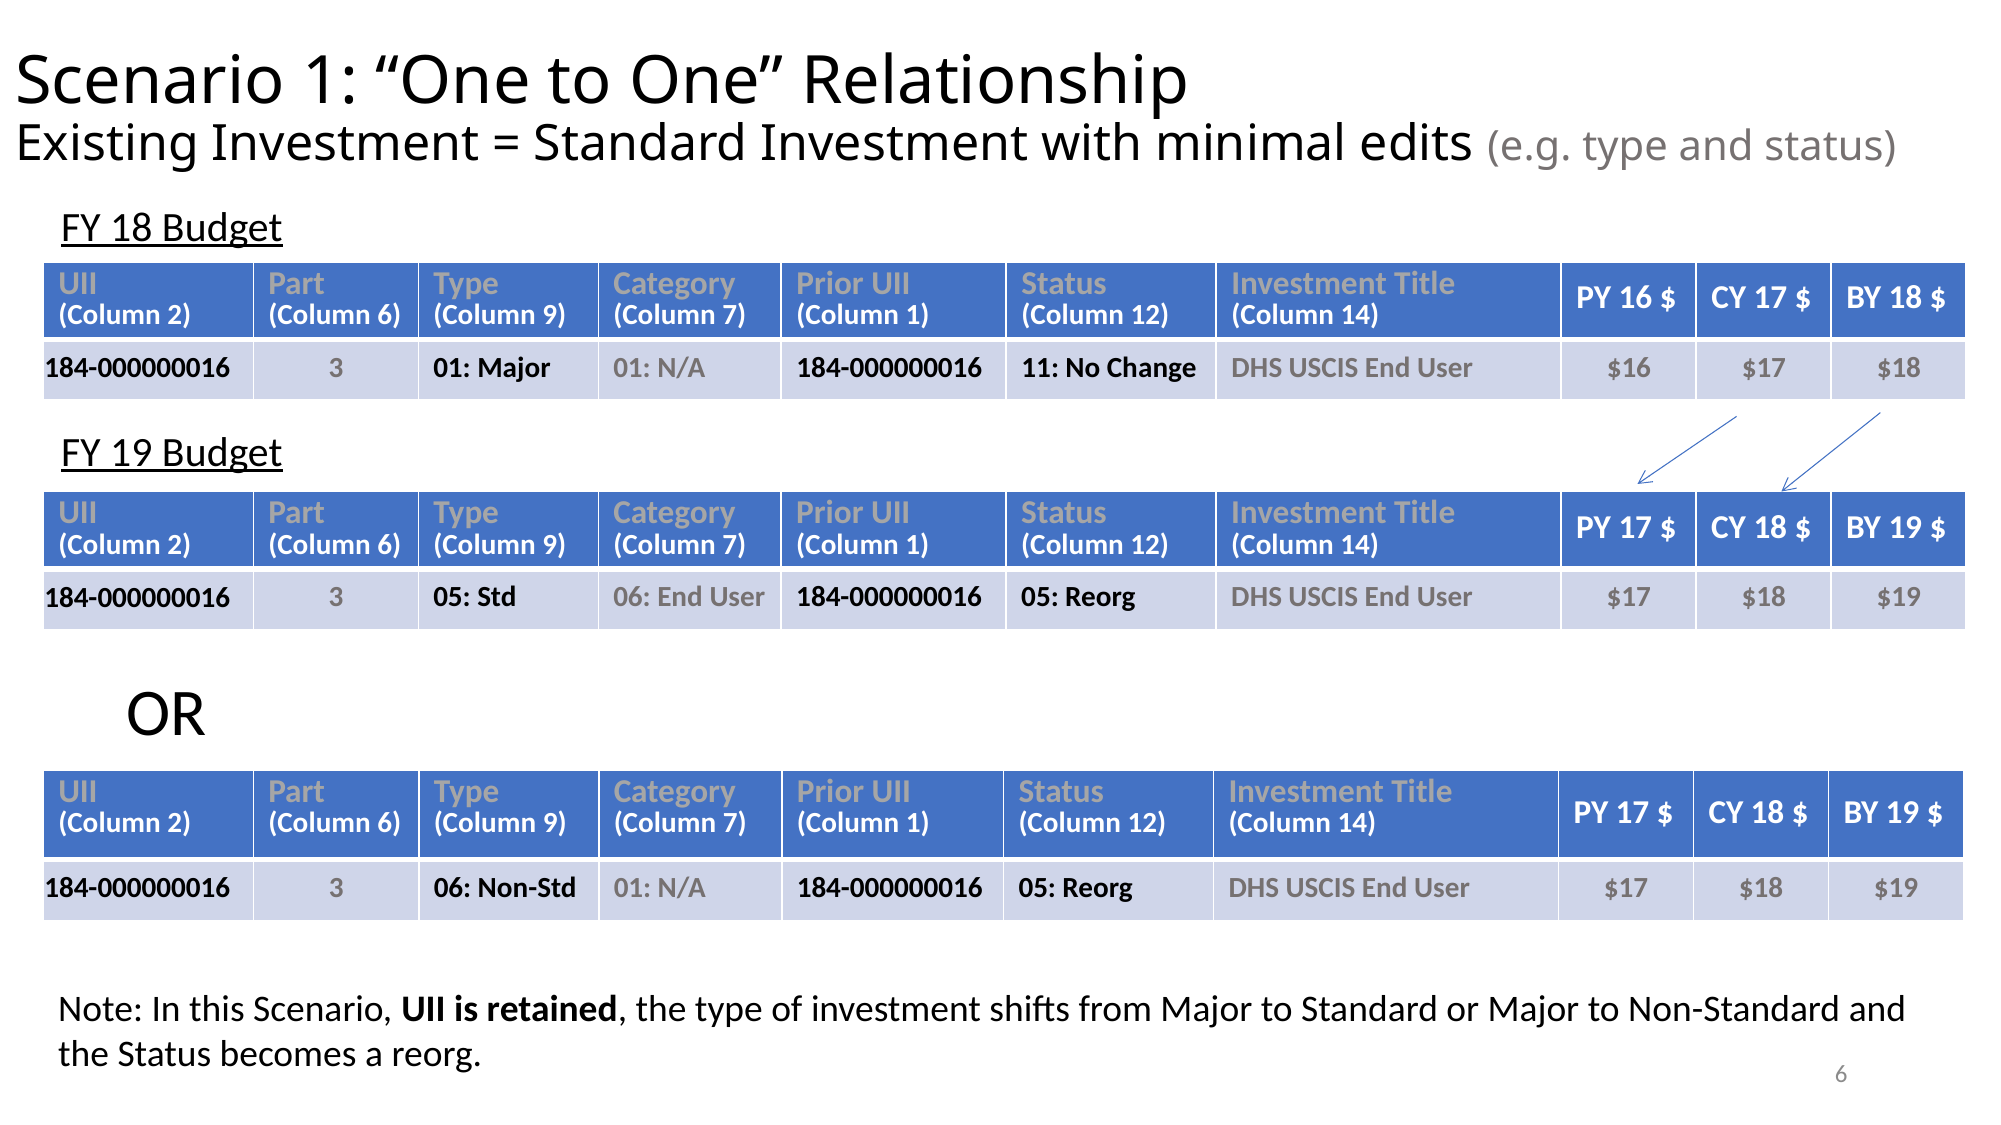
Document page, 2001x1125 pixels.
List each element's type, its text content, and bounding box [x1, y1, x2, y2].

table_header Prior UII (Column 1) [782, 263, 1005, 337]
table_cell 01: N/A [600, 862, 781, 920]
text_box FY 19 Budget [46, 428, 406, 491]
table_header PY 17 $ [1559, 771, 1693, 857]
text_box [1637, 416, 1737, 484]
table_header CY 18 $ [1697, 492, 1830, 566]
table_cell 3 [254, 342, 418, 399]
table_header CY 17 $ [1697, 263, 1830, 337]
title Scenario 1: “One to One” Relationship Existing Investment = Standard Investment with minimal edits (e.g. type and status) [0, 15, 2000, 203]
table_cell $18 [1697, 572, 1830, 629]
table_header Category (Column 7) [599, 492, 780, 566]
table_cell 11: No Change [1007, 342, 1215, 399]
text_box Note: In this Scenario, UII is retained, the type of investment shifts from Major to Standard or Major to Non-Standard and the Status becomes a reorg. [43, 976, 1967, 1094]
table_header CY 18 $ [1694, 771, 1828, 857]
table_header BY 18 $ [1832, 263, 1965, 337]
table_header BY 19 $ [1832, 492, 1965, 566]
table_cell 05: Std [419, 572, 598, 629]
table_cell 01: N/A [599, 342, 780, 399]
table_cell $19 [1832, 572, 1965, 629]
table_cell 184-000000016 [44, 342, 253, 399]
table_cell 3 [254, 862, 418, 920]
table_cell 05: Reorg [1004, 862, 1213, 920]
table_header PY 17 $ [1562, 492, 1695, 566]
table_header Type (Column 9) [419, 492, 598, 566]
text_box OR [111, 661, 226, 756]
table_cell 184-000000016 [782, 572, 1005, 629]
table_cell $17 [1559, 862, 1693, 920]
table_cell 06: End User [599, 572, 780, 629]
table_cell $16 [1562, 342, 1695, 399]
table_header Investment Title (Column 14) [1217, 492, 1560, 566]
table_cell $18 [1694, 862, 1828, 920]
table_header BY 19 $ [1829, 771, 1963, 857]
table_header PY 16 $ [1562, 263, 1695, 337]
table_cell 184-000000016 [44, 862, 253, 920]
table_header Status (Column 12) [1007, 492, 1215, 566]
table_header UII (Column 2) [44, 263, 253, 337]
table_cell 184-000000016 [782, 342, 1005, 399]
table_cell DHS USCIS End User [1217, 342, 1560, 399]
table_cell $19 [1829, 862, 1963, 920]
table_header Type (Column 9) [419, 263, 598, 337]
table_header Investment Title (Column 14) [1214, 771, 1558, 857]
table_header Status (Column 12) [1004, 771, 1213, 857]
table_header Prior UII (Column 1) [783, 771, 1003, 857]
table_header UII (Column 2) [44, 771, 253, 857]
table_header Type (Column 9) [420, 771, 598, 857]
table_cell $18 [1832, 342, 1965, 399]
table_header Status (Column 12) [1007, 263, 1215, 337]
table_header UII (Column 2) [44, 492, 253, 566]
table_header Part (Column 6) [254, 492, 418, 566]
table_header Category (Column 7) [599, 263, 780, 337]
table_header Category (Column 7) [600, 771, 781, 857]
slide_number 6 [1412, 1042, 1863, 1103]
table_header Part (Column 6) [254, 771, 418, 857]
table_header Investment Title (Column 14) [1217, 263, 1560, 337]
table_cell $17 [1562, 572, 1695, 629]
table_cell 05: Reorg [1007, 572, 1215, 629]
table_cell DHS USCIS End User [1214, 862, 1558, 920]
table_cell 184-000000016 [783, 862, 1003, 920]
table_header Part (Column 6) [254, 263, 418, 337]
table_cell 184-000000016 [44, 572, 253, 629]
table_cell DHS USCIS End User [1217, 572, 1560, 629]
list FY 18 Budget [46, 197, 406, 261]
table_cell 06: Non-Std [420, 862, 598, 920]
table_header Prior UII (Column 1) [782, 492, 1005, 566]
table_cell $17 [1697, 342, 1830, 399]
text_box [1781, 412, 1881, 492]
table_cell 3 [254, 572, 418, 629]
table_cell 01: Major [419, 342, 598, 399]
